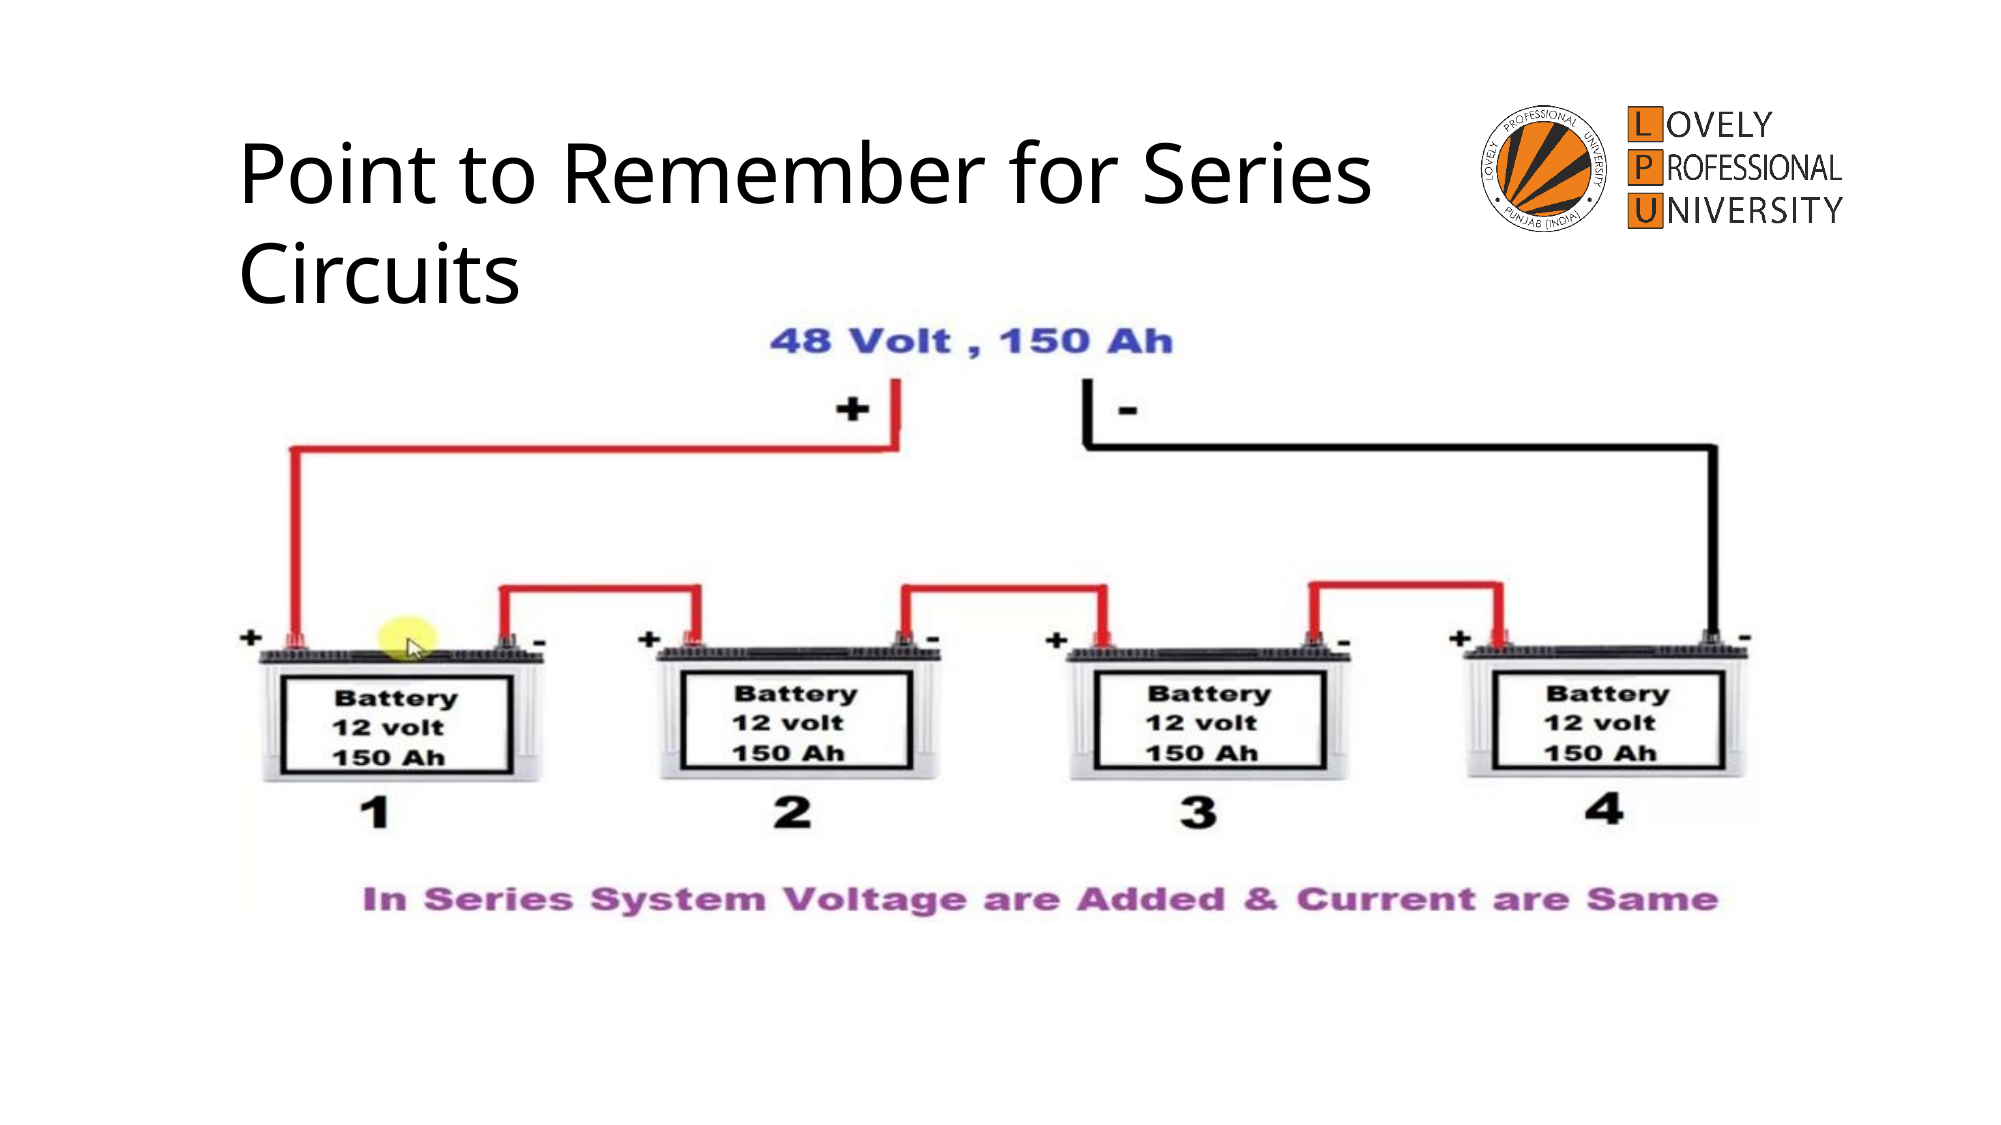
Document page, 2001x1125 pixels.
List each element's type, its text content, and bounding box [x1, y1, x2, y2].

picture [1480, 105, 1843, 232]
title Point to Remember for Series Circuits [235, 118, 1465, 308]
picture [235, 308, 1765, 922]
